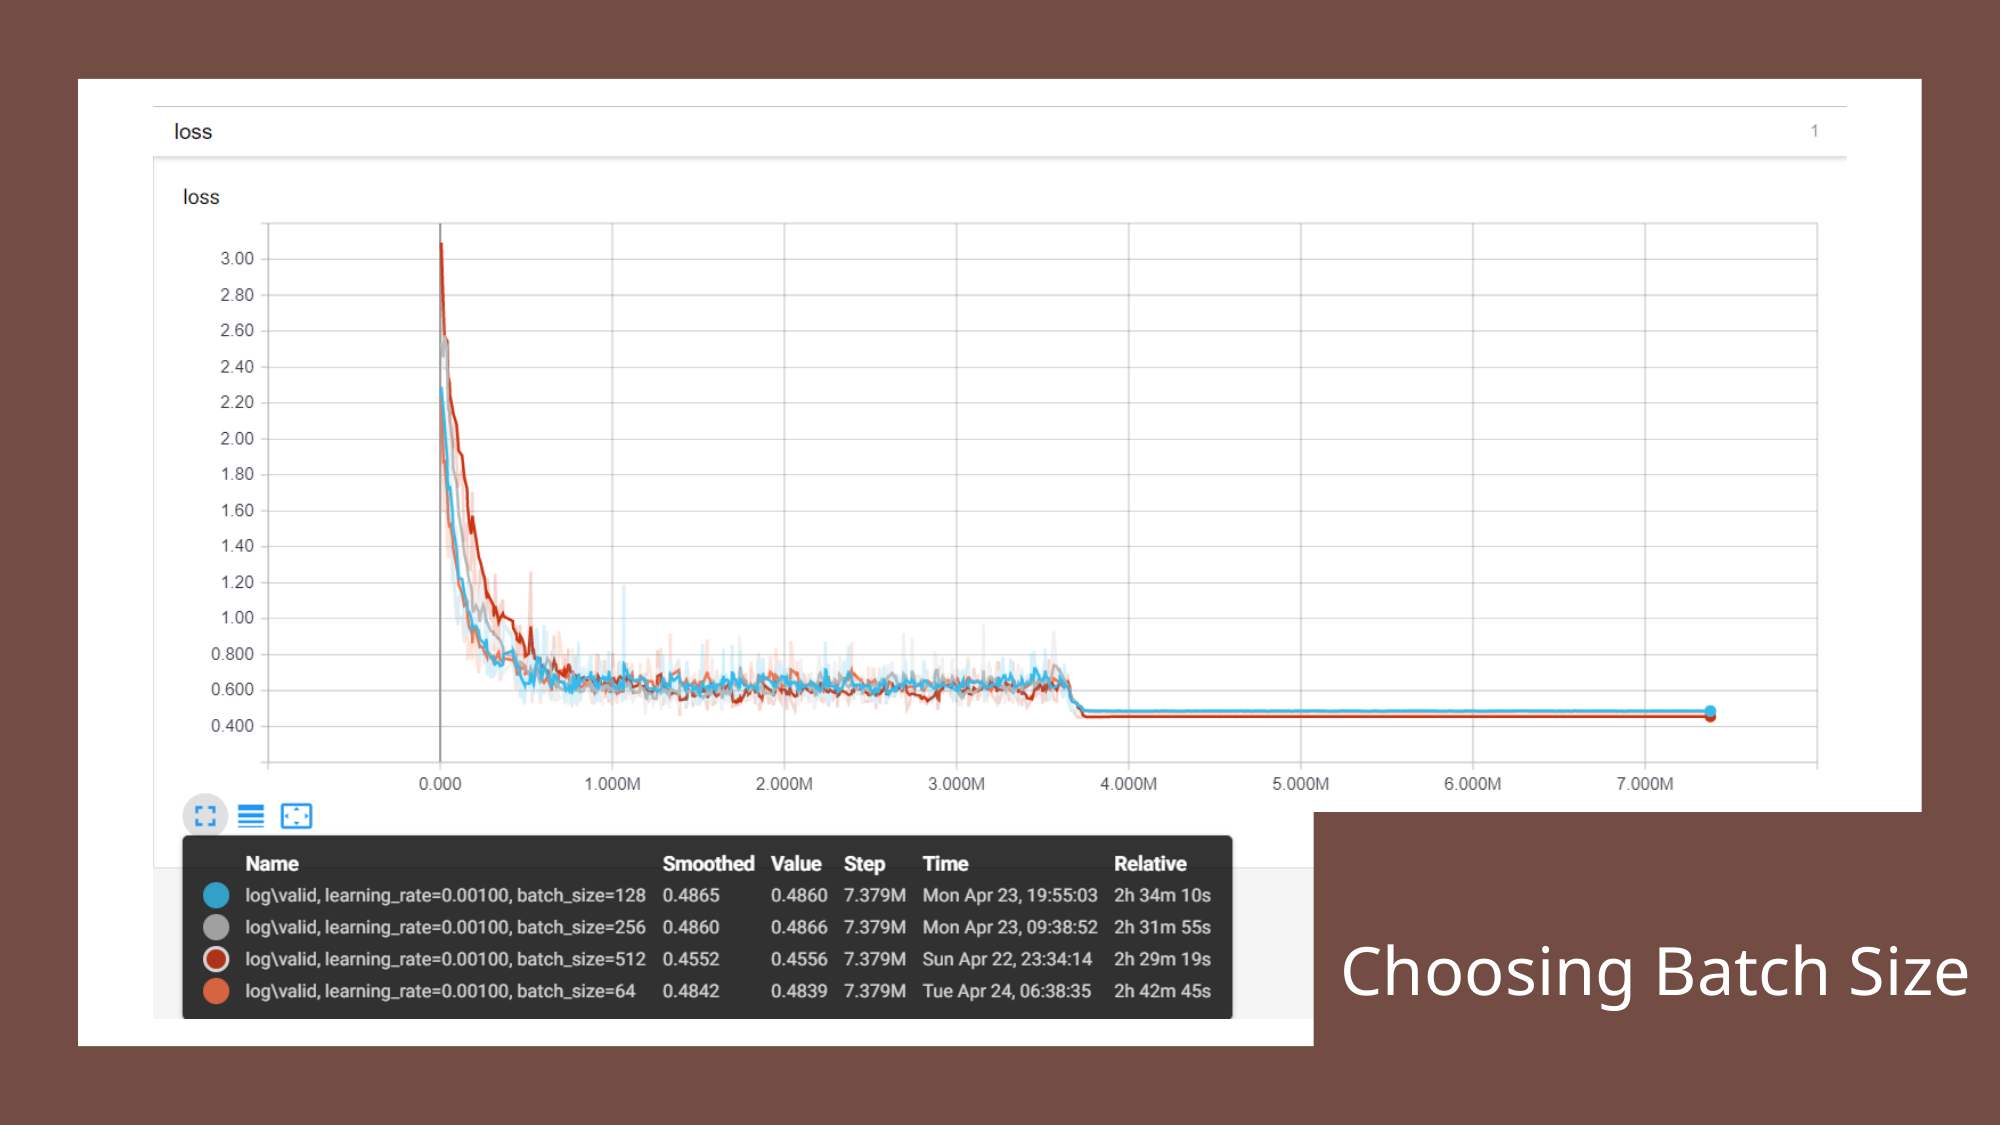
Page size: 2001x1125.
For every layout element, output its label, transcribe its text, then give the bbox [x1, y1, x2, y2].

text_box Choosing Batch Size [1313, 811, 2000, 1125]
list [153, 106, 1847, 1019]
text_box [77, 78, 1923, 1047]
text_box [0, 0, 2000, 1125]
